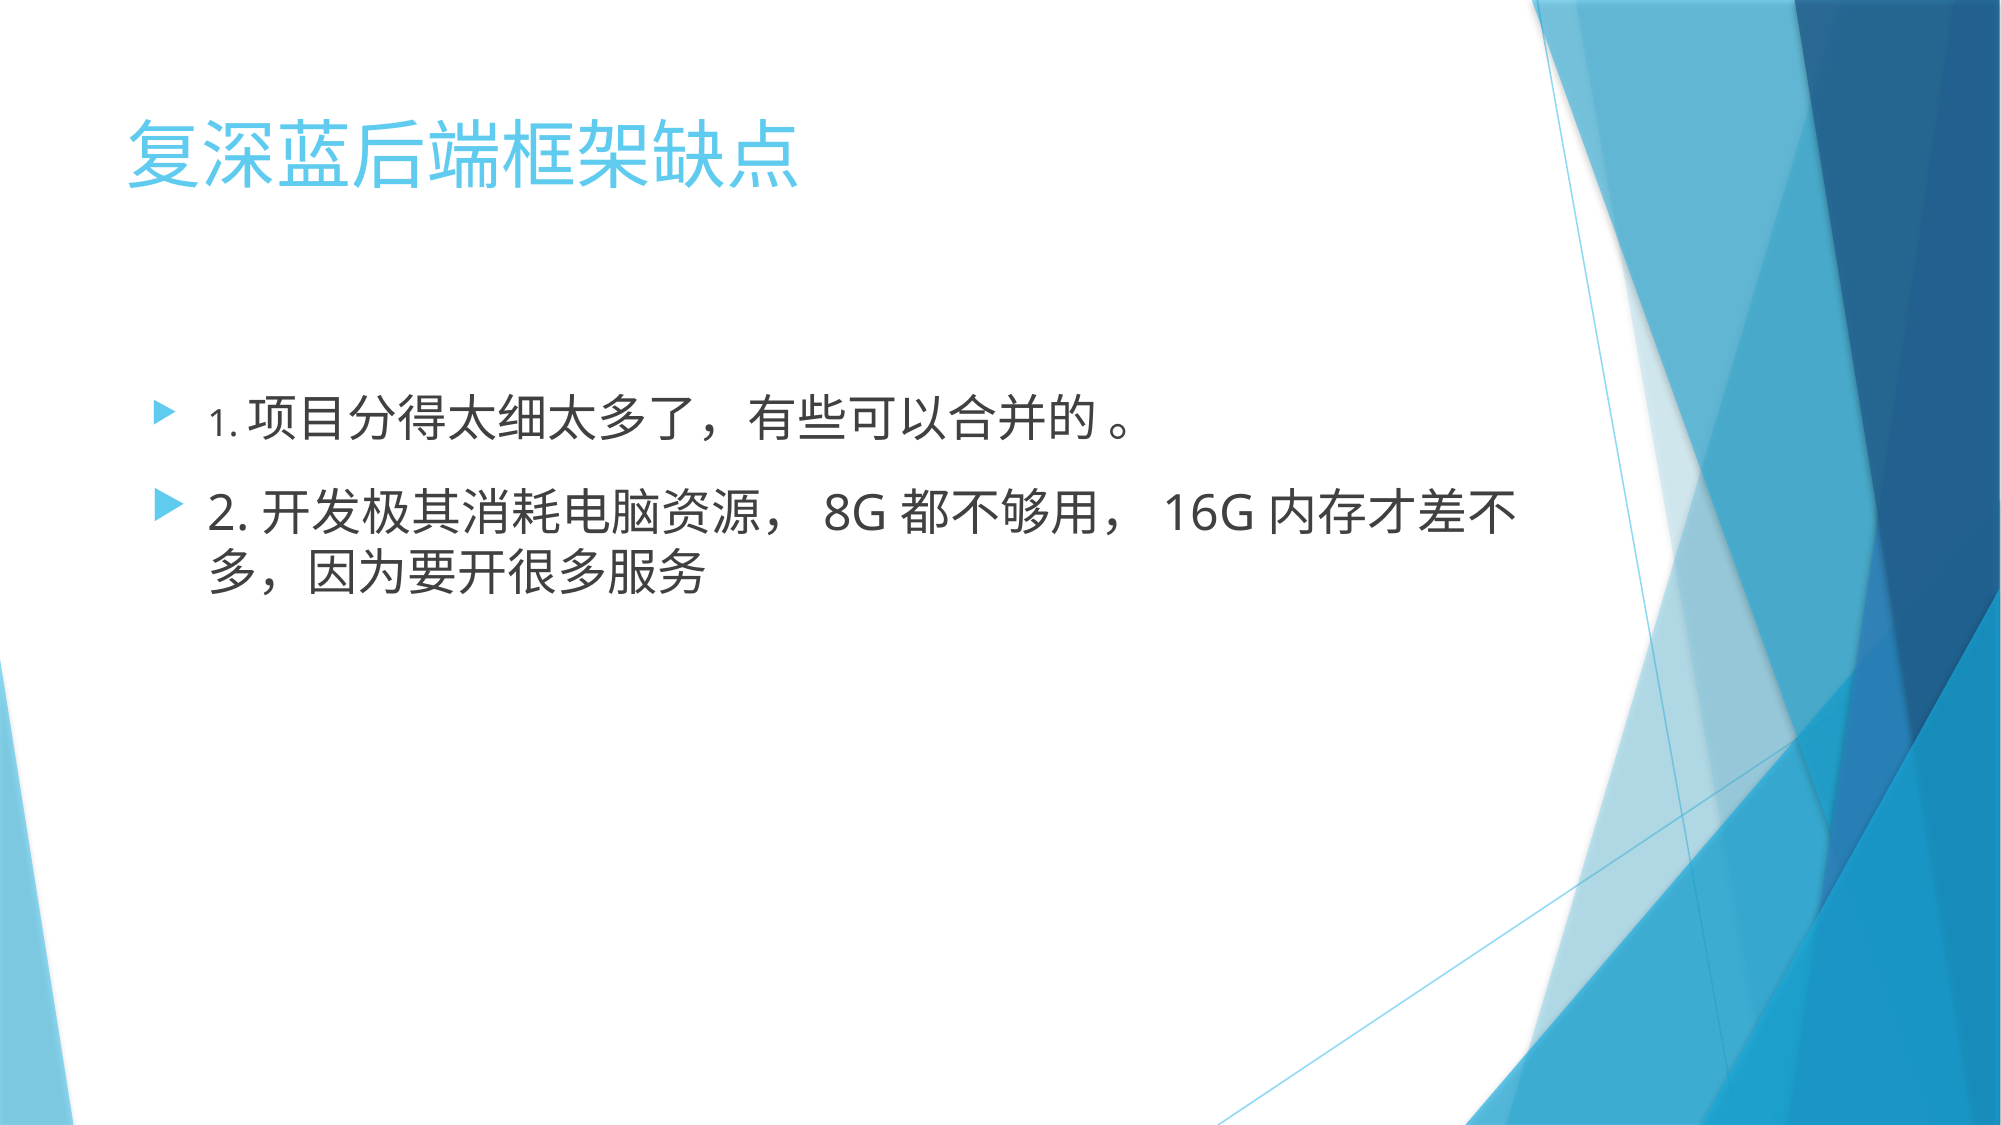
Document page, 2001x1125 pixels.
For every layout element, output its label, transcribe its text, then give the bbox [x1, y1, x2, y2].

list 2.开发极其消耗电脑资源，8G都不够用，16G内存才差不多，因为要开很多服务 [136, 473, 1547, 605]
text_box 1.项目分得太细太多了，有些可以合并的 。 [136, 379, 1547, 473]
title 复深蓝后端框架缺点 [111, 99, 1522, 317]
